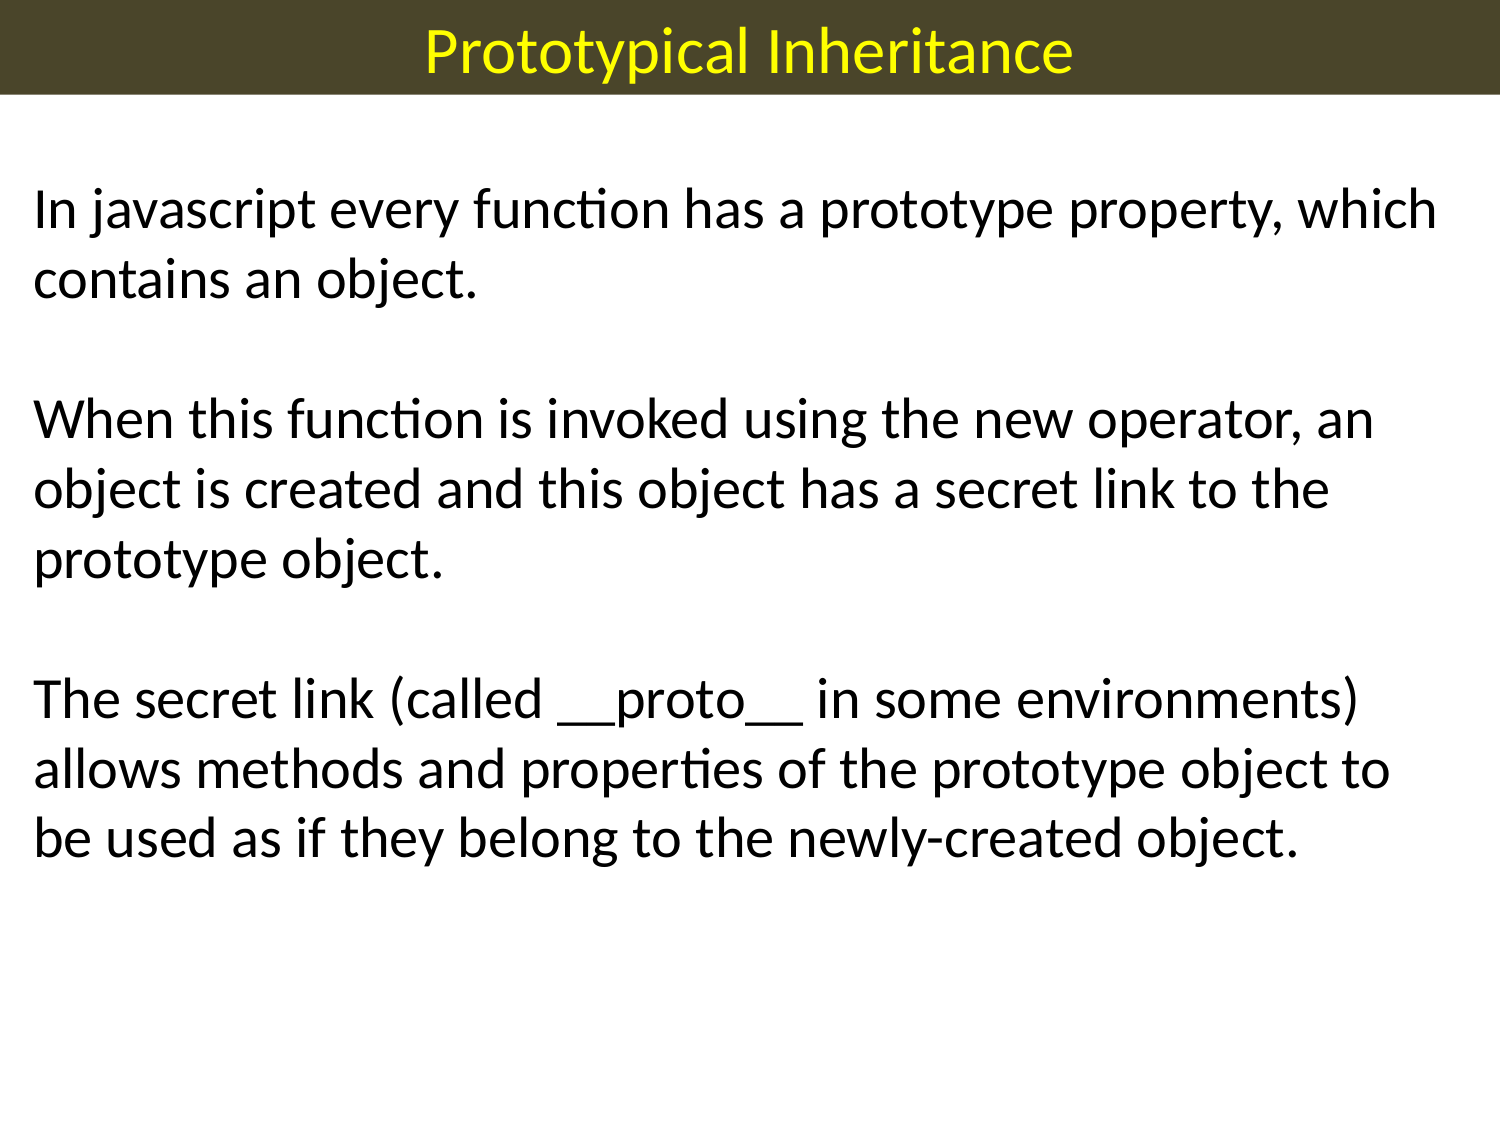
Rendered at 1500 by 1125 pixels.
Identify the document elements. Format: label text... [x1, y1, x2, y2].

text_box Prototypical Inheritance [0, 0, 1500, 95]
text_box In javascript every function has a prototype property, which contains an object. When this function is invoked using the new operator, an object is created and this object has a secret link to the prototype object. The secret link (called __proto__ in some environments) allows methods and properties of the prototype object to be used as if they belong to the newly-created object. [18, 162, 1455, 1125]
